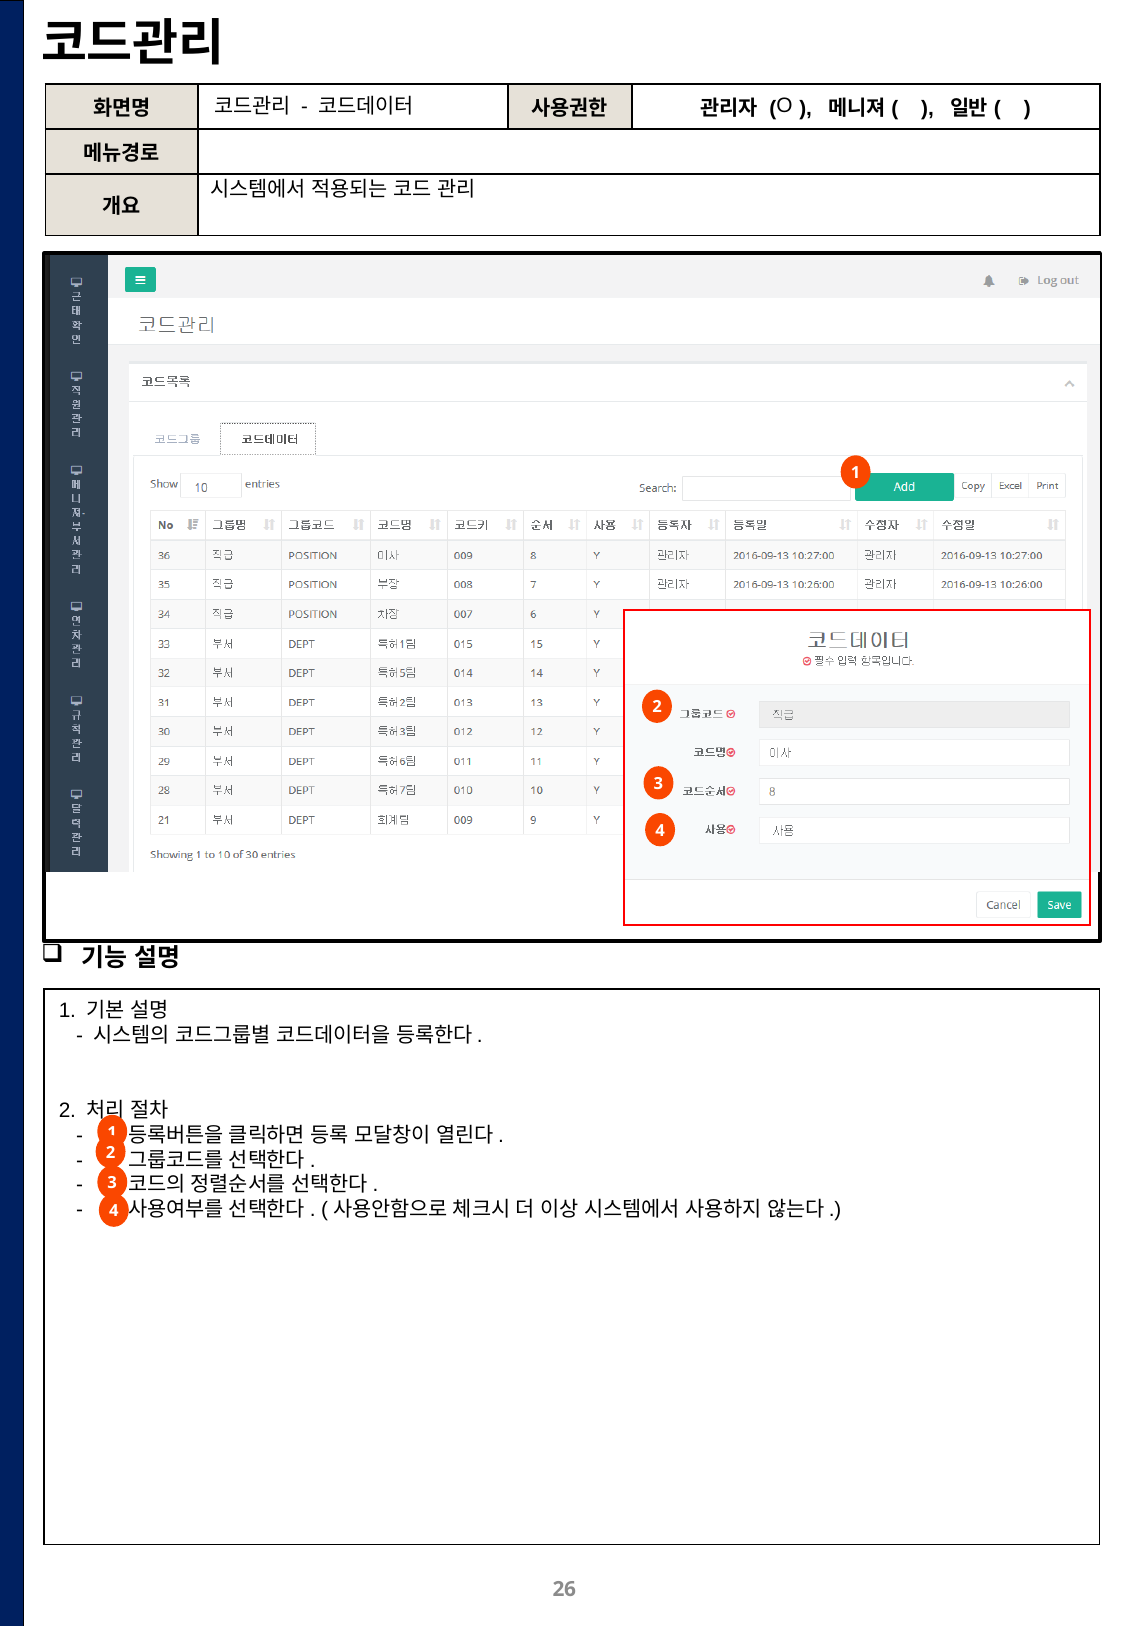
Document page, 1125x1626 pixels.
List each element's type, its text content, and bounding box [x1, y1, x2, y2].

text_box O [761, 84, 803, 125]
text_box [42, 251, 1102, 256]
title 코드관리 [26, 1, 1094, 79]
text_box 1. 기본 설명 - 시스템의 코드그룹별 코드데이터을 등록한다. 2. 처리 절차 - 등록버튼을 클릭하면 등록 모달창이 열린다. - 그룹코드를 선택한다. - 코드의 정렬순서를 선택한다. - 사용여부를 선택한다. (사용안함으로 체크시 더 이상 시스템에서 사용하지 않는다.) [43, 988, 1100, 1545]
picture [45, 255, 1100, 925]
text_box [42, 878, 1102, 941]
text_box 1 [97, 1114, 128, 1142]
text_box 코드관리 - 코드데이터 [199, 85, 508, 126]
text_box 2 [95, 1134, 126, 1167]
text_box 4 [98, 1193, 129, 1227]
text_box 3 [97, 1165, 128, 1196]
text_box 시스템에서 적용되는 코드 관리 [196, 167, 932, 208]
text_box 기능 설명 [26, 941, 1107, 949]
